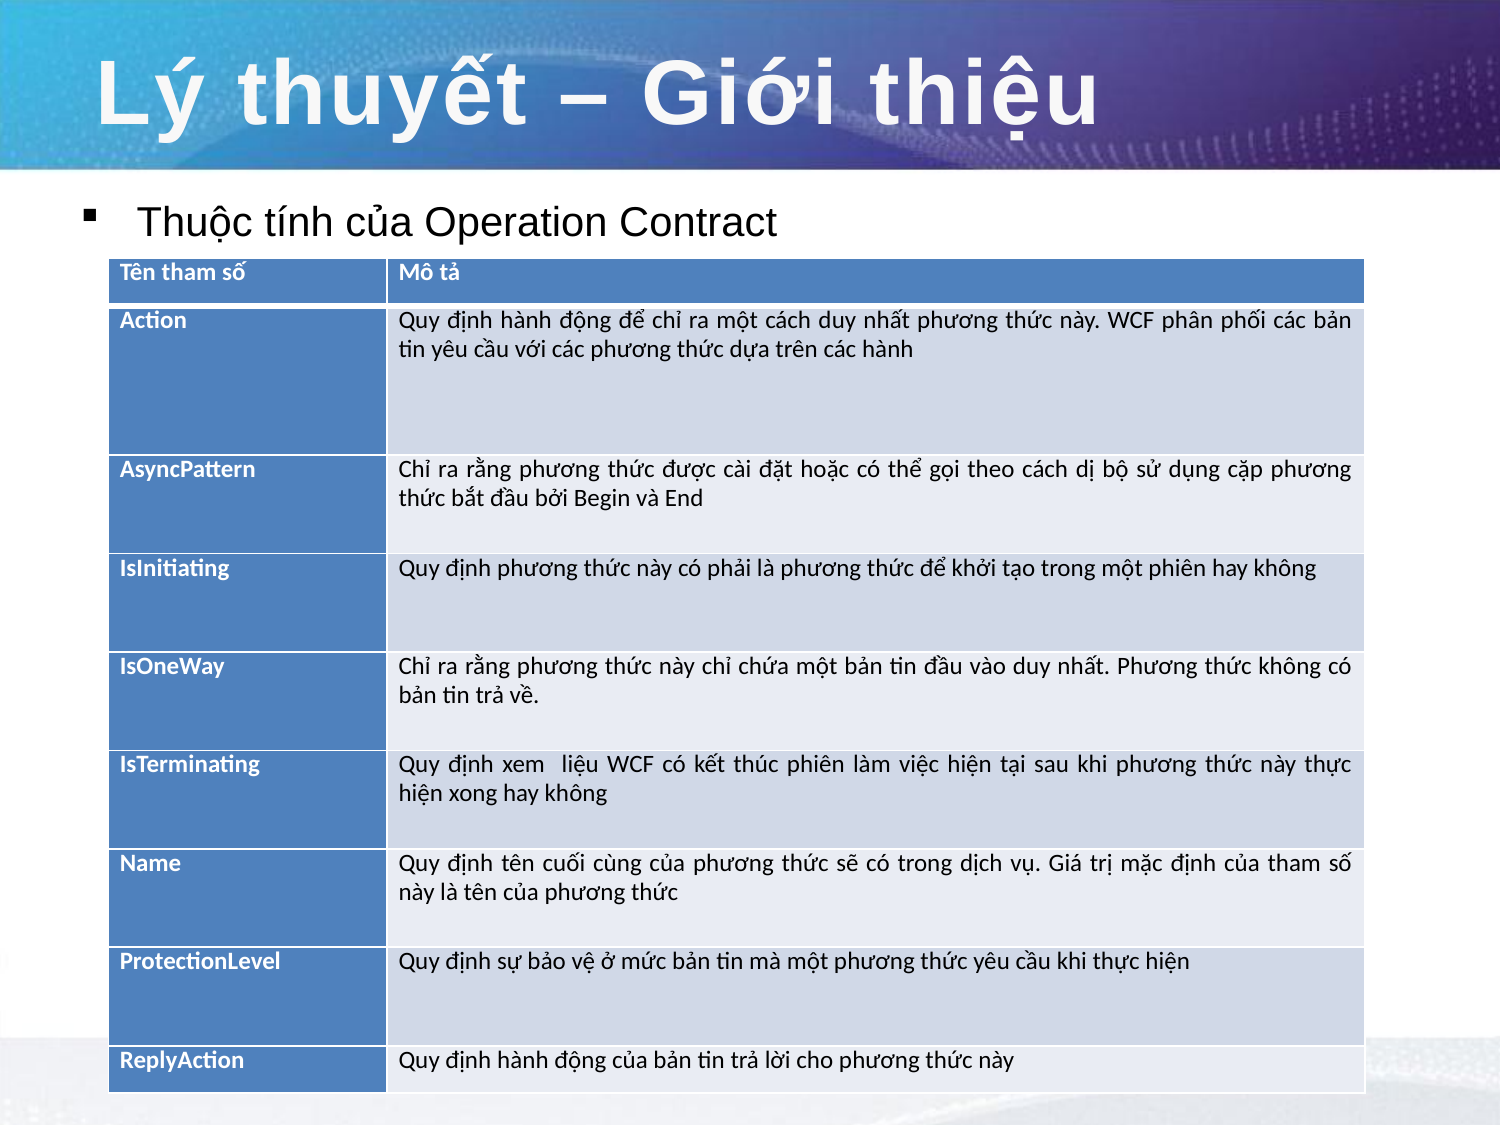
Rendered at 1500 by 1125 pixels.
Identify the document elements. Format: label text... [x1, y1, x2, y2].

table_header Tên tham số [109, 259, 386, 303]
picture [0, 0, 1500, 1125]
table_cell Quy định hành động để chỉ ra một cách duy nhất phương thức này. WCF phân phối các bản tin yêu cầu với các phương thức dựa trên các hành [388, 309, 1364, 454]
table_cell Name [109, 850, 386, 946]
table_cell IsOneWay [109, 653, 386, 750]
table_cell Quy định hành động của bản tin trả lời cho phương thức này [388, 1047, 1364, 1092]
table_header Mô tả [388, 259, 1364, 303]
table_cell Quy định xem liệu WCF có kết thúc phiên làm việc hiện tại sau khi phương thức này thực hiện xong hay không [388, 751, 1364, 848]
table_cell Chỉ ra rằng phương thức được cài đặt hoặc có thể gọi theo cách dị bộ sử dụng cặp phương thức bắt đầu bởi Begin và End [388, 456, 1364, 553]
table_cell ProtectionLevel [109, 948, 386, 1045]
table_cell AsyncPattern [109, 456, 386, 553]
table_cell IsTerminating [109, 751, 386, 848]
table_cell IsInitiating [109, 554, 386, 651]
text_box Lý thuyết – Giới thiệu [80, 26, 1481, 160]
text_box Thuộc tính của Operation Contract [65, 187, 1403, 286]
table_cell Quy định tên cuối cùng của phương thức sẽ có trong dịch vụ. Giá trị mặc định của tham số này là tên của phương thức [388, 850, 1364, 946]
table_cell Quy định phương thức này có phải là phương thức để khởi tạo trong một phiên hay không [388, 554, 1364, 651]
table_cell Chỉ ra rằng phương thức này chỉ chứa một bản tin đầu vào duy nhất. Phương thức không có bản tin trả về. [388, 653, 1364, 750]
table_cell Quy định sự bảo vệ ở mức bản tin mà một phương thức yêu cầu khi thực hiện [388, 948, 1364, 1045]
table_cell ReplyAction [109, 1047, 386, 1092]
table_cell Action [109, 309, 386, 454]
